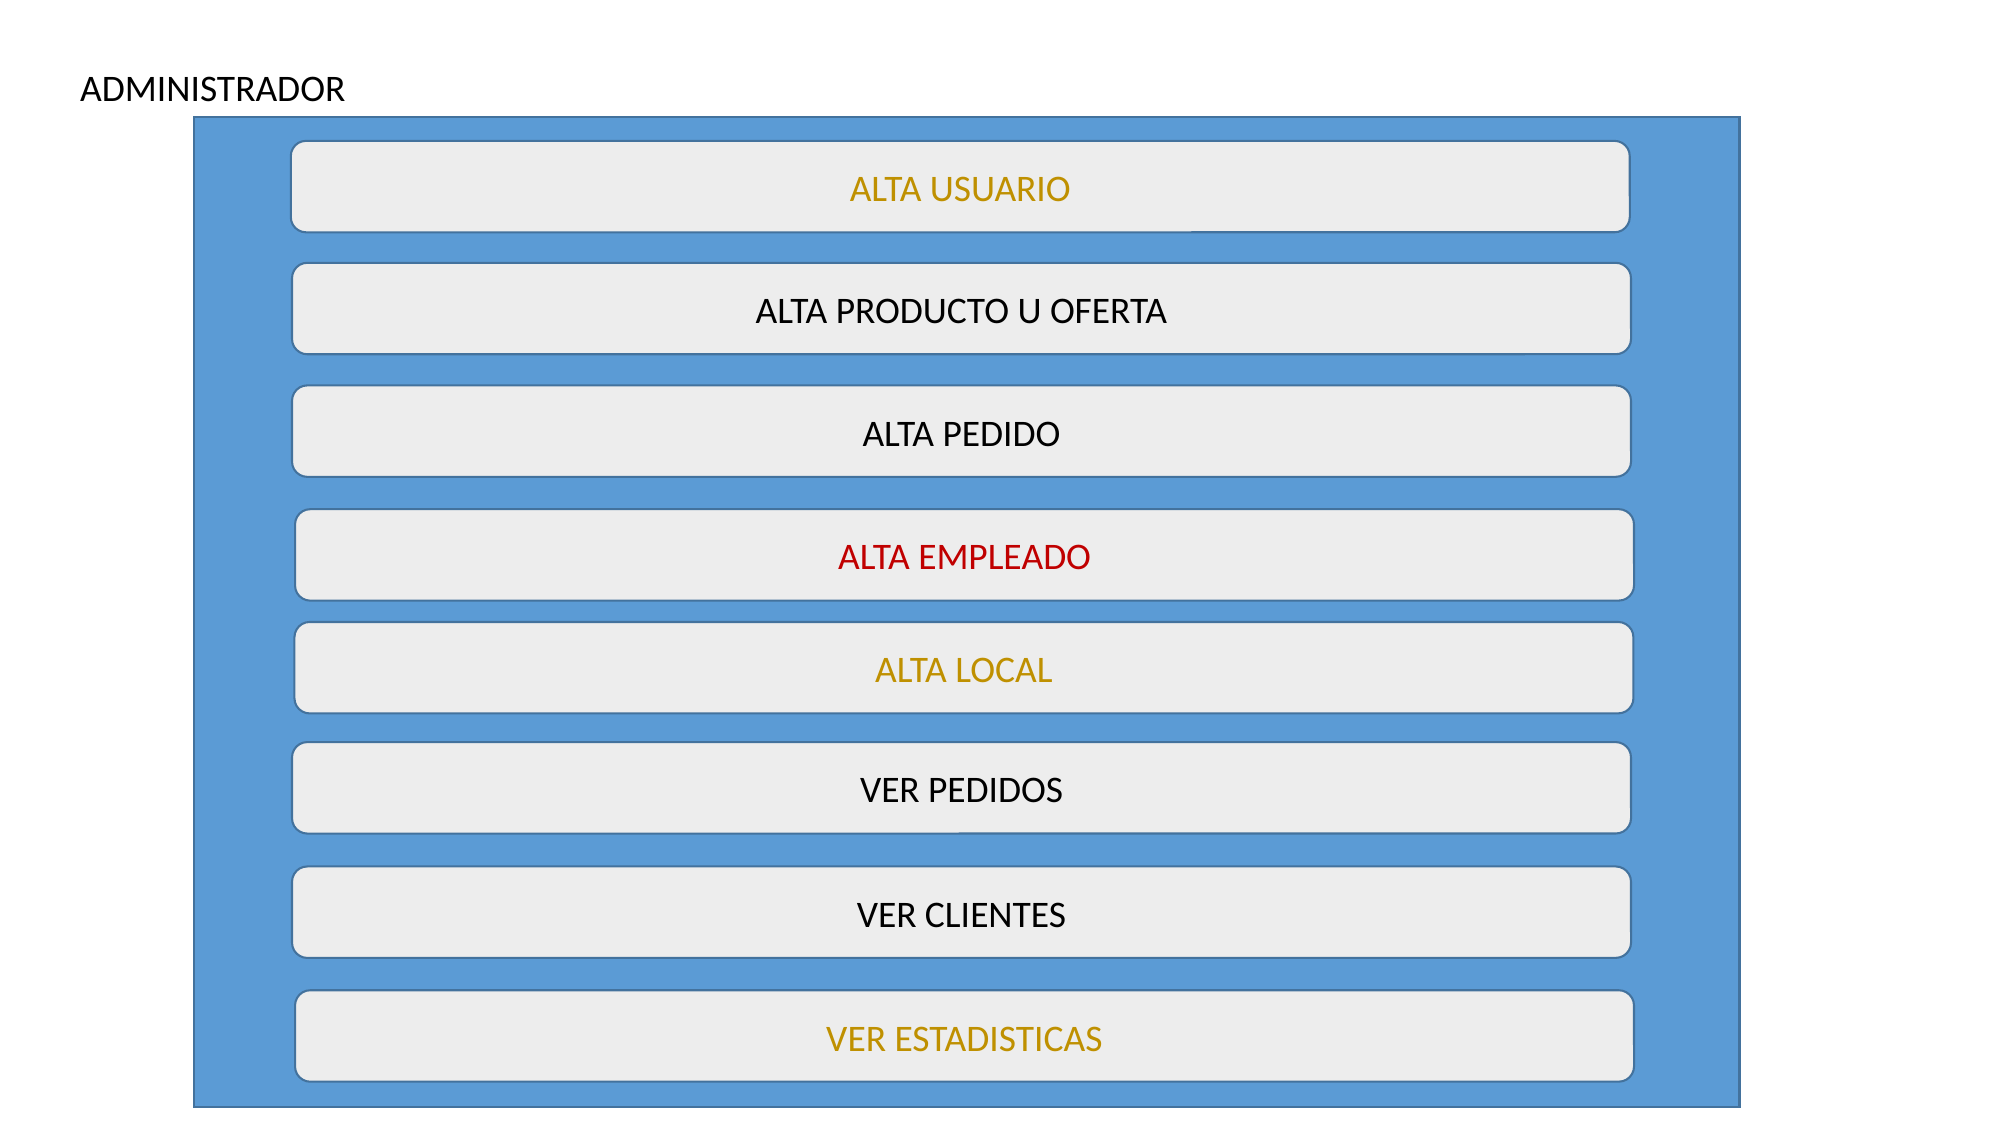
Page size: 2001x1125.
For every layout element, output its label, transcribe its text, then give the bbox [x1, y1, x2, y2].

text_box ALTA EMPLEADO [294, 508, 1636, 602]
text_box VER CLIENTES [290, 865, 1633, 959]
text_box ALTA PRODUCTO U OFERTA [290, 261, 1633, 356]
text_box ALTA LOCAL [293, 620, 1635, 715]
text_box ALTA PEDIDO [290, 384, 1633, 478]
text_box ALTA USUARIO [289, 139, 1631, 234]
text_box VER ESTADISTICAS [294, 989, 1636, 1083]
text_box ADMINISTRADOR [65, 56, 361, 117]
text_box VER PEDIDOS [290, 741, 1633, 835]
text_box [193, 116, 1741, 1108]
